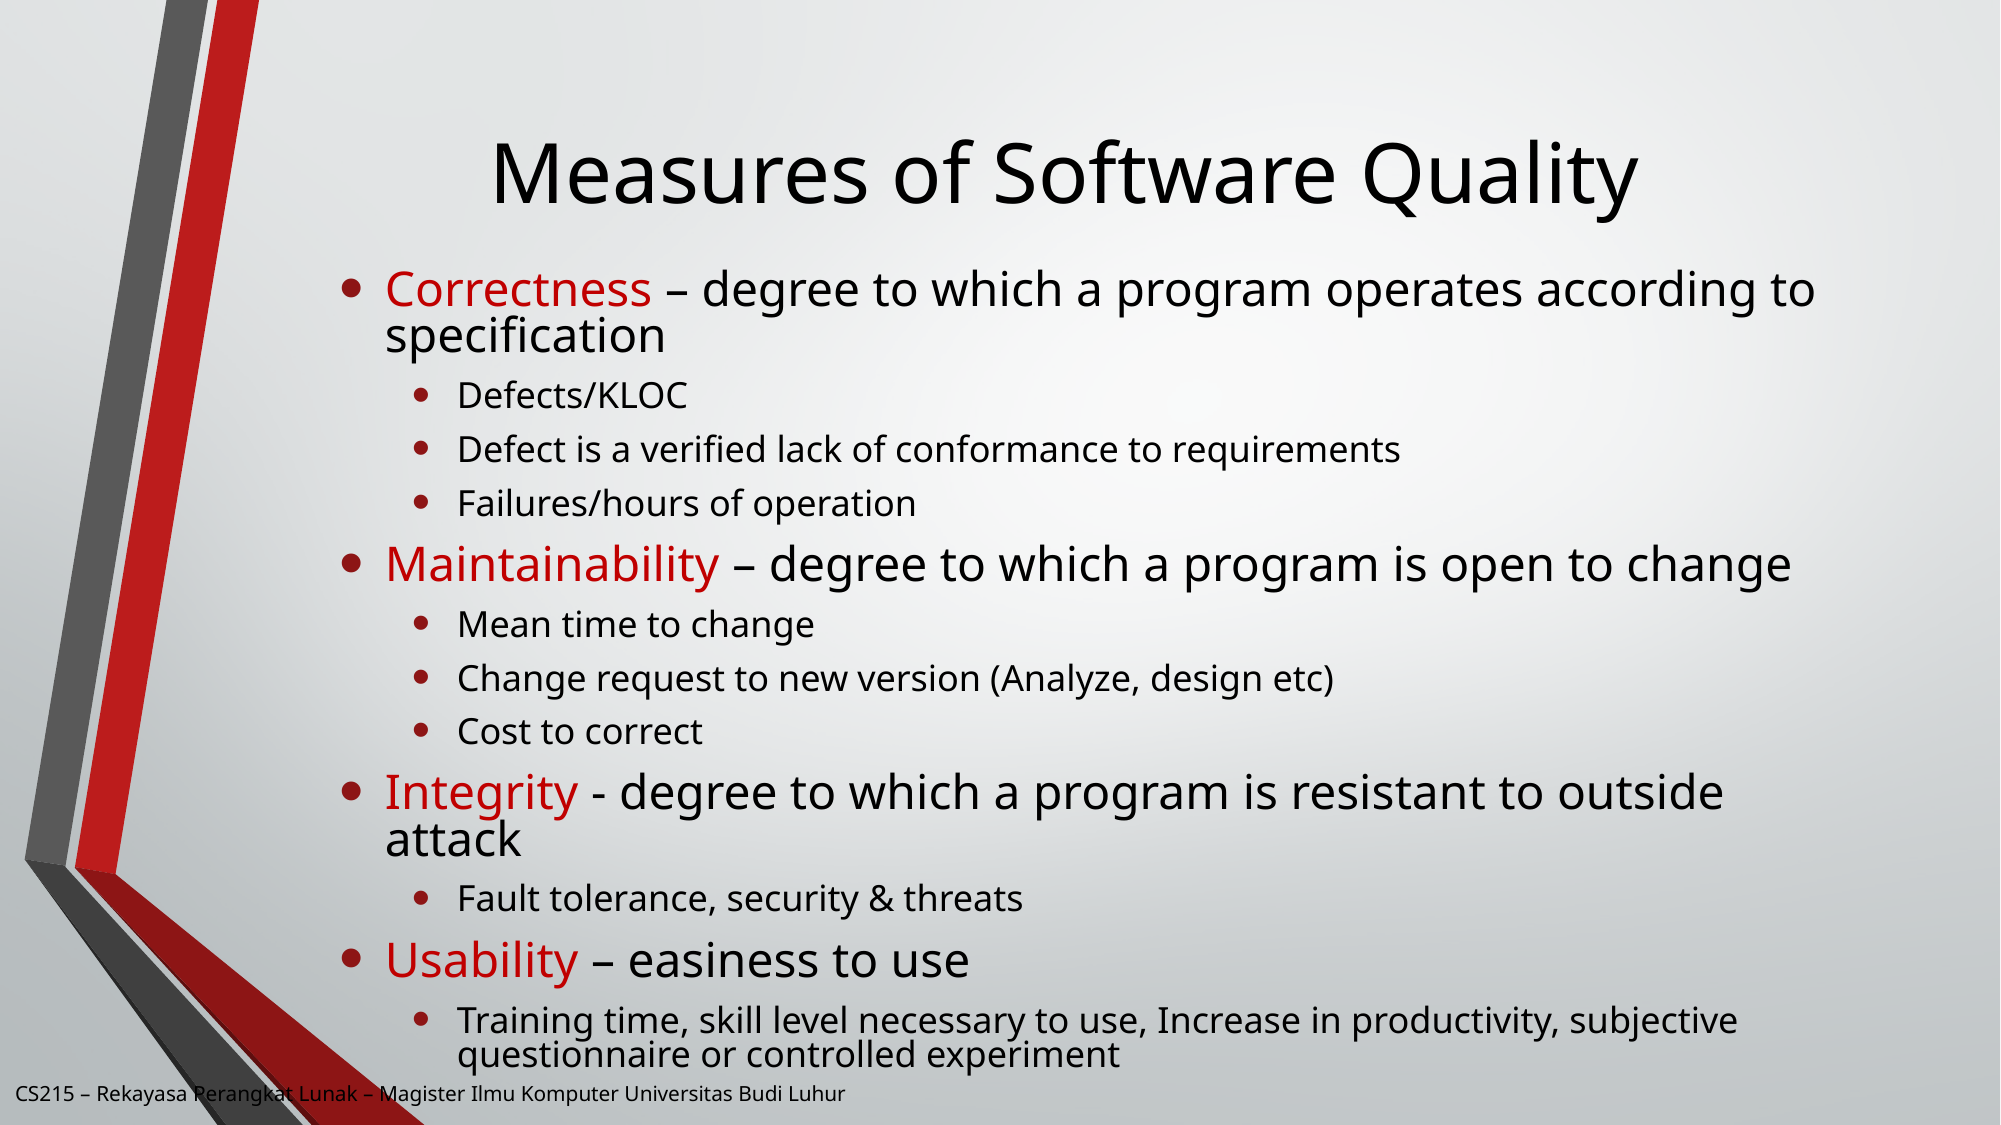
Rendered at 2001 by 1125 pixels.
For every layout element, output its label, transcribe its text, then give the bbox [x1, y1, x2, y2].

footer CS215 – Rekayasa Perangkat Lunak – Magister Ilmu Komputer Universitas Budi Luhur [0, 1064, 1163, 1125]
list Correctness – degree to which a program operates according to specification Defects/KLOC Defect is a verified lack of conformance to requirements Failures/hours of operation Maintainability – degree to which a program is open to change Mean time to change Change request to new version (Analyze, design etc) Cost to correct Integrity - degree to which a program is resistant to outside attack Fault tolerance, security & threats Usability – easiness to use Training time, skill level necessary to use, Increase in productivity, subjective questionnaire or controlled experiment [324, 262, 1887, 1088]
title Measures of Software Quality [243, 112, 1887, 400]
